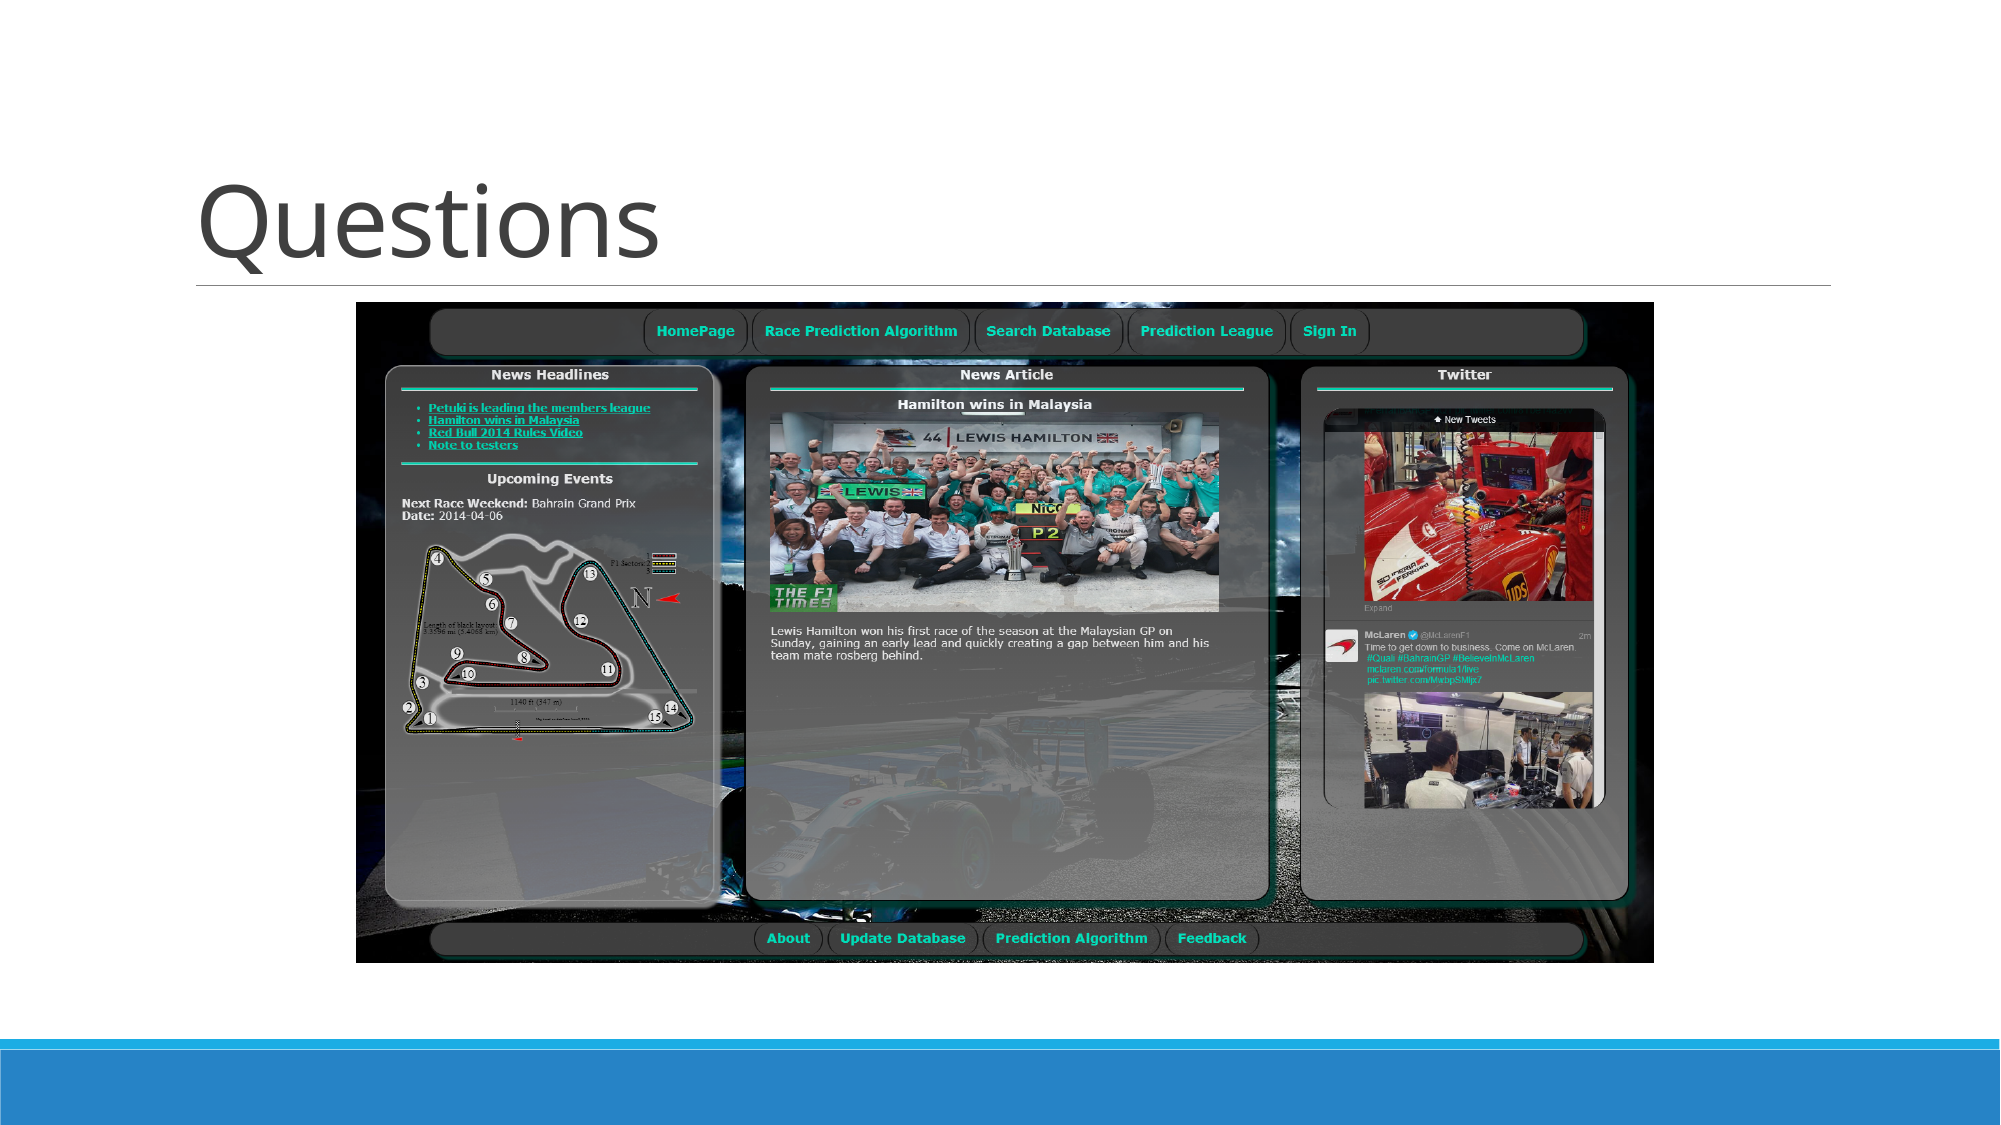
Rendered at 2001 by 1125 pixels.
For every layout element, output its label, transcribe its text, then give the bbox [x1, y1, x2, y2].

title Questions [180, 47, 1830, 285]
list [355, 302, 1655, 964]
